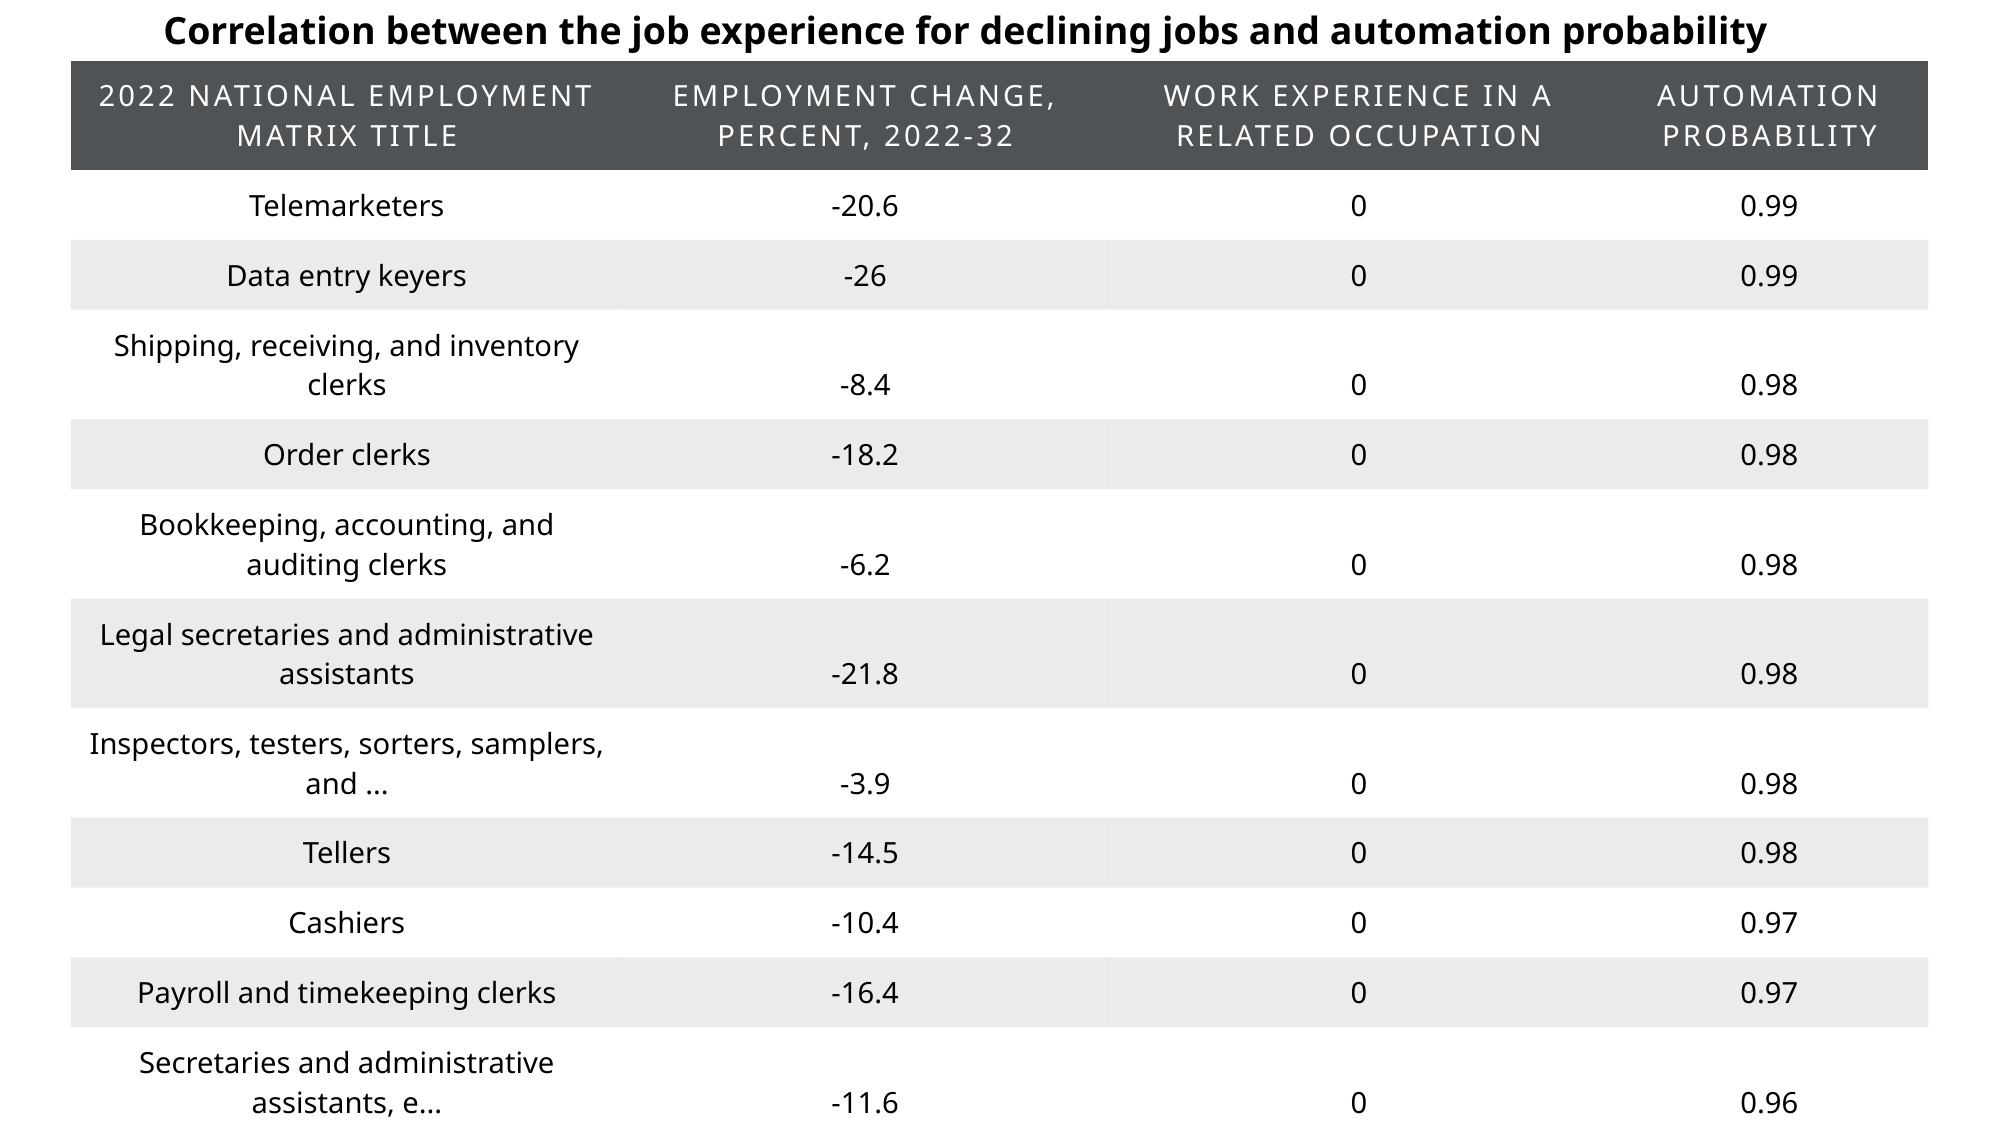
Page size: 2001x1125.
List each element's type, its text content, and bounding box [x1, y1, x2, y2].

table_cell Bookkeeping, accounting, and auditing clerks [71, 489, 623, 599]
table_cell 0.98 [1610, 489, 1928, 599]
table_cell 0 [1108, 818, 1610, 888]
table_cell 0 [1108, 708, 1610, 818]
table_cell Shipping, receiving, and inventory clerks [71, 310, 623, 419]
table_header Automation Probability [1610, 61, 1928, 170]
table_cell -21.8 [623, 599, 1108, 708]
table_cell 0.98 [1610, 818, 1928, 888]
table_cell -20.6 [623, 170, 1108, 240]
table_cell 0.98 [1610, 310, 1928, 419]
table_cell -6.2 [623, 489, 1108, 599]
table_cell -26 [623, 240, 1108, 310]
table_cell Cashiers [71, 888, 623, 957]
table_cell 0.98 [1610, 599, 1928, 708]
table_cell Order clerks [71, 419, 623, 489]
table_cell -16.4 [623, 957, 1108, 1027]
table_cell -10.4 [623, 888, 1108, 957]
table_header Work experience in a related occupation [1108, 105, 1610, 170]
table_cell Inspectors, testers, sorters, samplers, and ... [71, 708, 623, 818]
table_cell Tellers [71, 818, 623, 888]
table_cell 0 [1108, 957, 1610, 1027]
table_cell -3.9 [623, 708, 1108, 818]
table_cell 0 [1108, 240, 1610, 310]
table_cell 0 [1108, 170, 1610, 240]
table_cell 0 [1108, 489, 1610, 599]
table_cell 0.96 [1610, 1027, 1928, 1125]
table_cell 0.99 [1610, 240, 1928, 310]
table_header Employment change, percent, 2022-32 [623, 105, 1108, 170]
table_cell -8.4 [623, 310, 1108, 419]
table_cell 0.99 [1610, 170, 1928, 240]
table_cell 0 [1108, 419, 1610, 489]
table_cell 0 [1108, 888, 1610, 957]
table_cell 0.97 [1610, 957, 1928, 1027]
table_cell 0.98 [1610, 708, 1928, 818]
table_cell 0.98 [1610, 419, 1928, 489]
table_header 2022 National Employment Matrix title [71, 61, 623, 170]
table_cell 0 [1108, 599, 1610, 708]
table_cell -11.6 [623, 1027, 1108, 1125]
table_cell 0.97 [1610, 888, 1928, 957]
table_cell Data entry keyers [71, 240, 623, 310]
table_cell 0 [1108, 1027, 1610, 1125]
table_cell 0 [1108, 310, 1610, 419]
table_cell Telemarketers [71, 170, 623, 240]
table_cell Payroll and timekeeping clerks [71, 957, 623, 1027]
table_cell Secretaries and administrative assistants, e... [71, 1027, 623, 1125]
text_box Correlation between the job experience for declining jobs and automation probability [148, 0, 1891, 105]
table_cell -18.2 [623, 419, 1108, 489]
table_cell -14.5 [623, 818, 1108, 888]
table_cell Legal secretaries and administrative assistants [71, 599, 623, 708]
